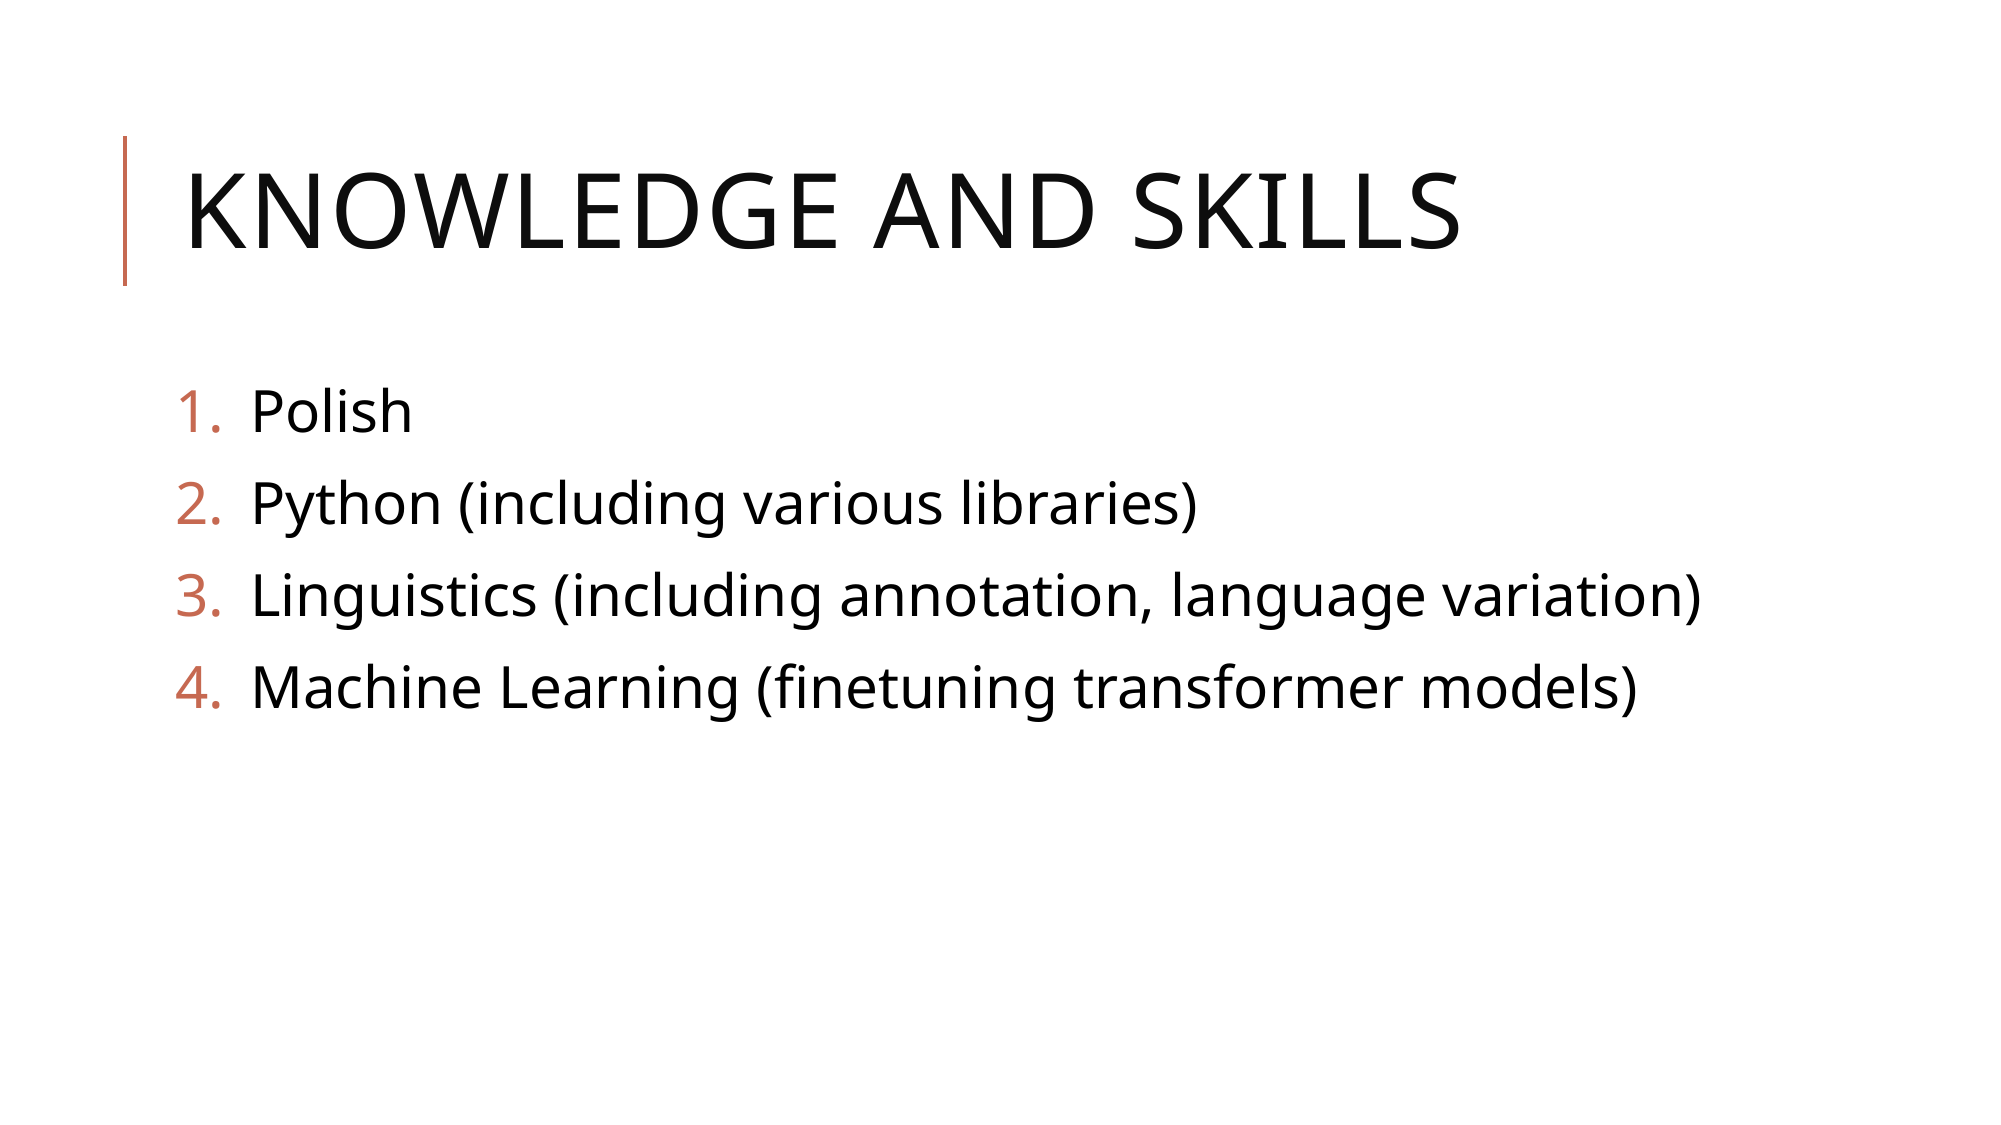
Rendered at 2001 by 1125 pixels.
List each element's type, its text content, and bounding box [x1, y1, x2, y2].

list Polish Python (including various libraries) Linguistics (including annotation, language variation) Machine Learning (finetuning transformer models) [168, 375, 1763, 1035]
title Knowledge and skills [168, 96, 1763, 342]
